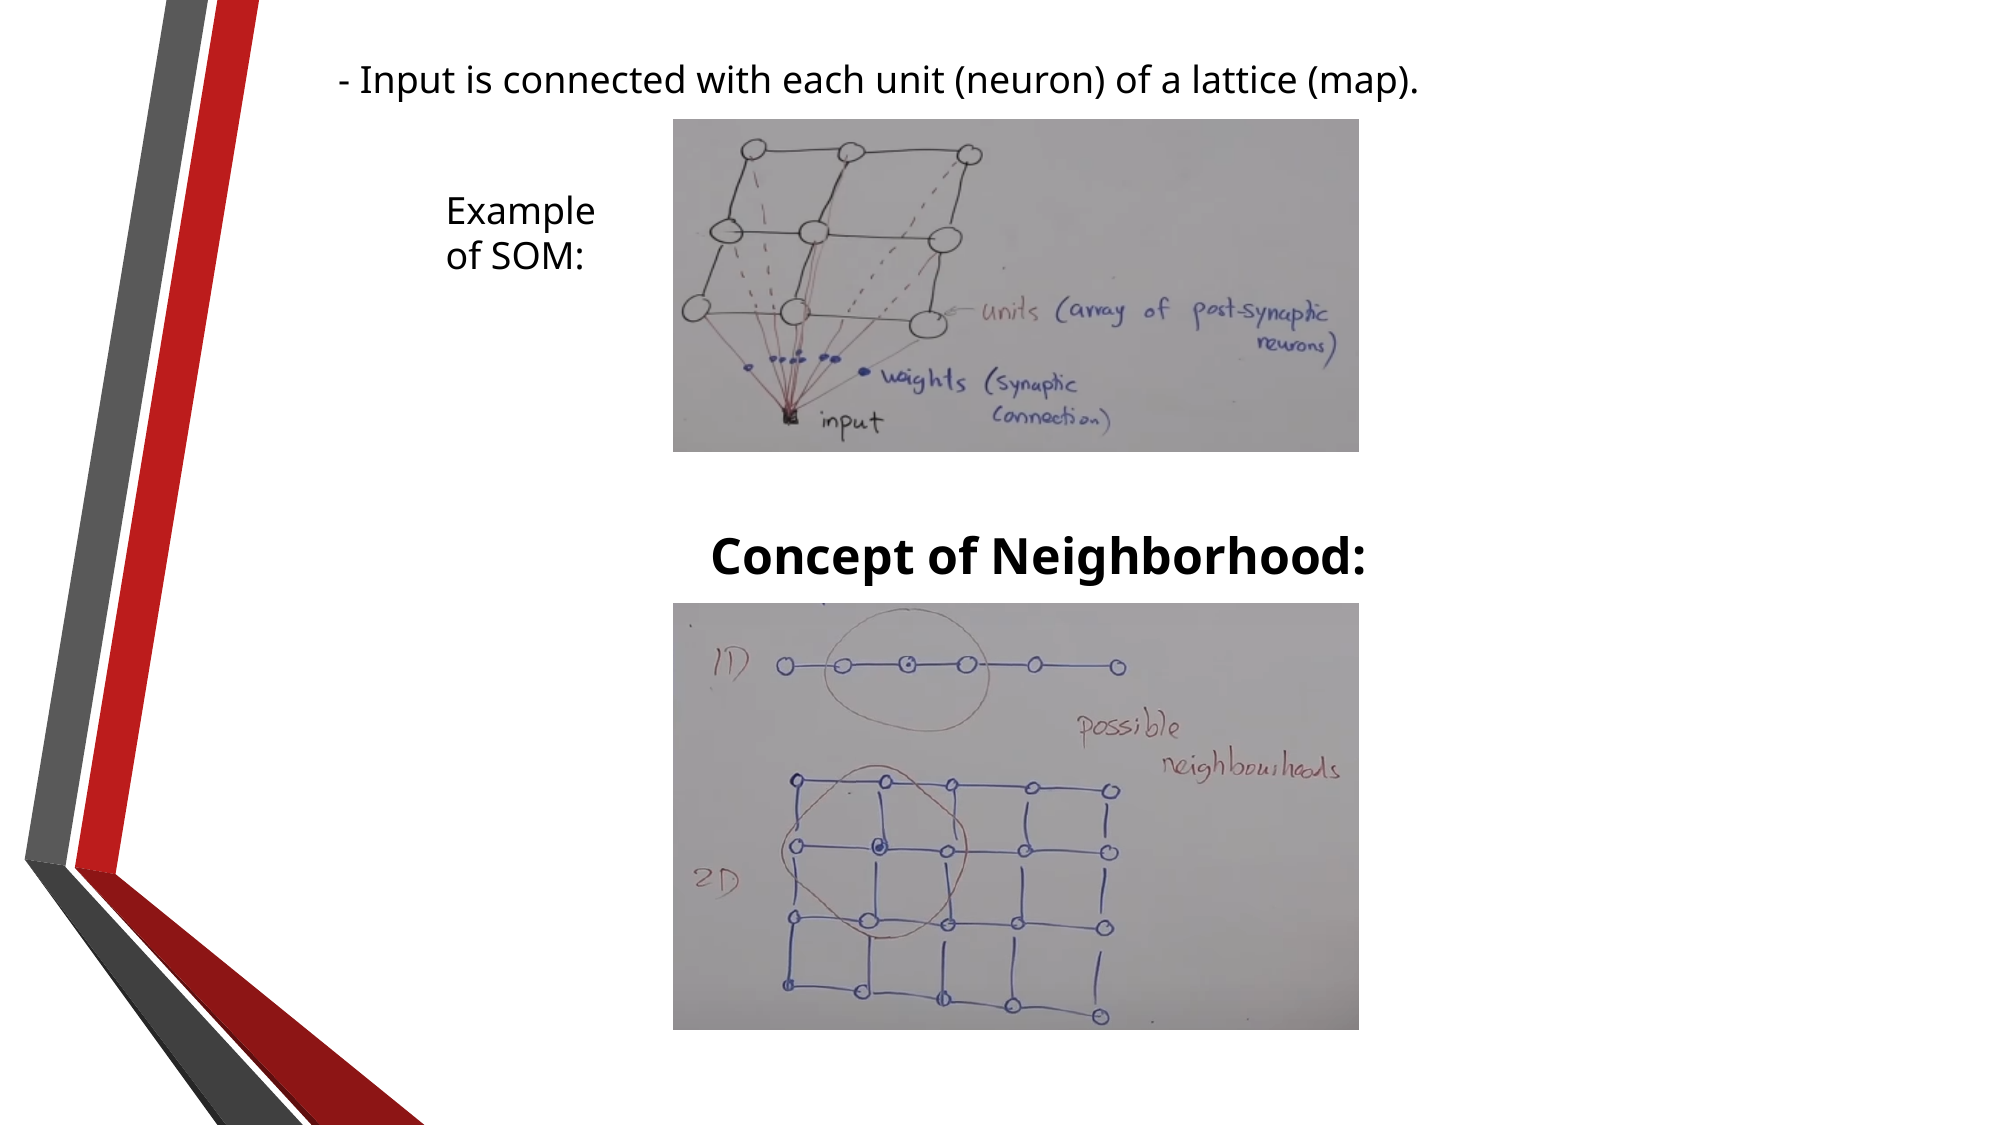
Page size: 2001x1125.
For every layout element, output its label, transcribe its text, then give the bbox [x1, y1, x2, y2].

text_box - Input is connected with each unit (neuron) of a lattice (map). [323, 48, 1811, 109]
picture [673, 119, 1359, 453]
text_box Example of SOM: [430, 179, 649, 285]
text_box Concept of Neighborhood: [342, 516, 1736, 592]
picture [673, 603, 1359, 1031]
